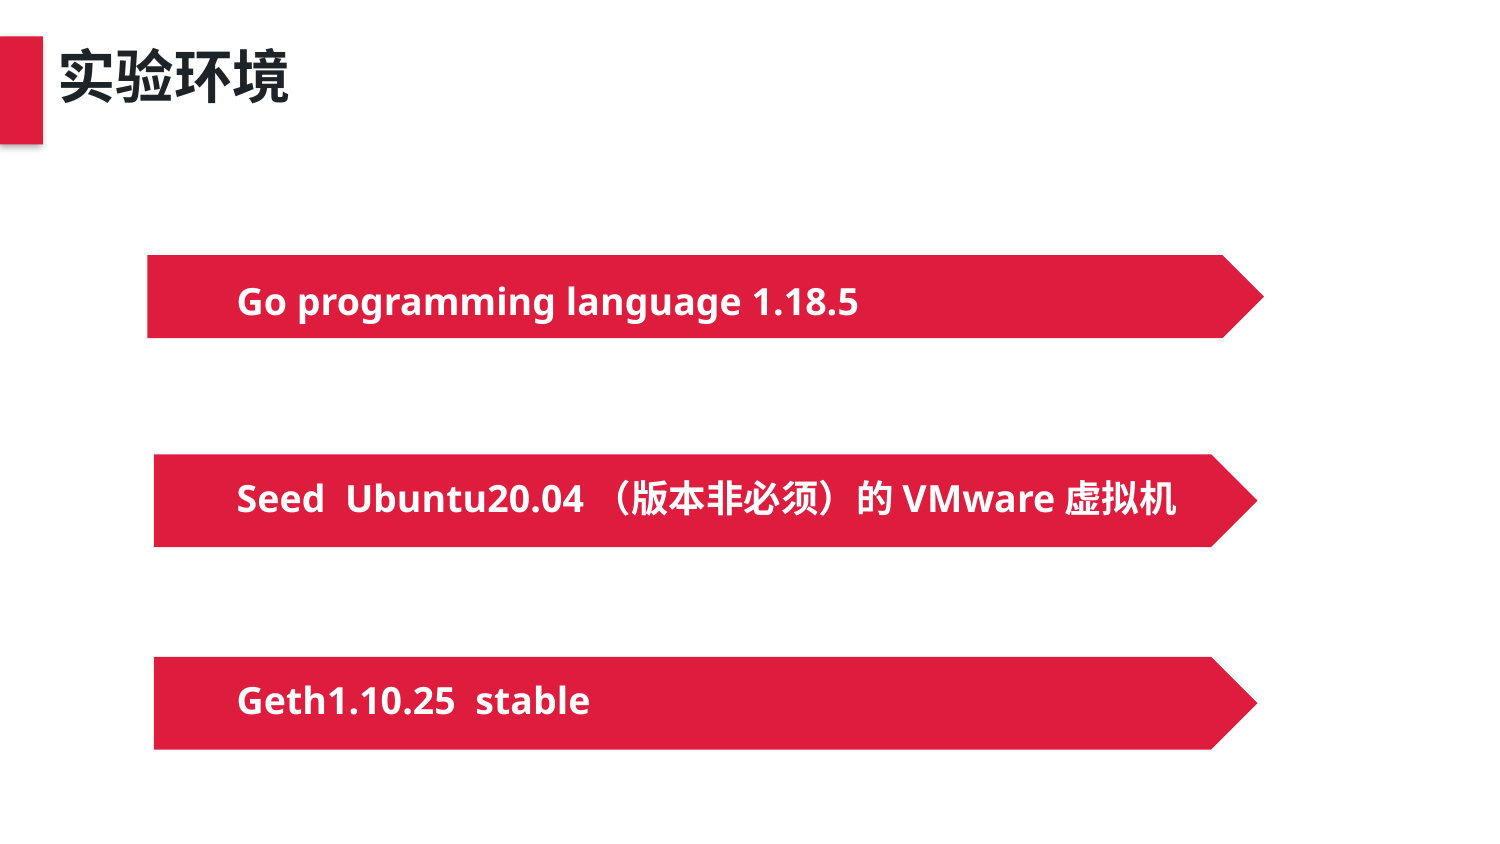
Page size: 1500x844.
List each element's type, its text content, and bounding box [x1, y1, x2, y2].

text_box 实验环境 [42, 26, 316, 118]
text_box [0, 36, 44, 145]
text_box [146, 454, 1258, 548]
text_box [146, 254, 1265, 339]
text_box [146, 656, 1258, 750]
